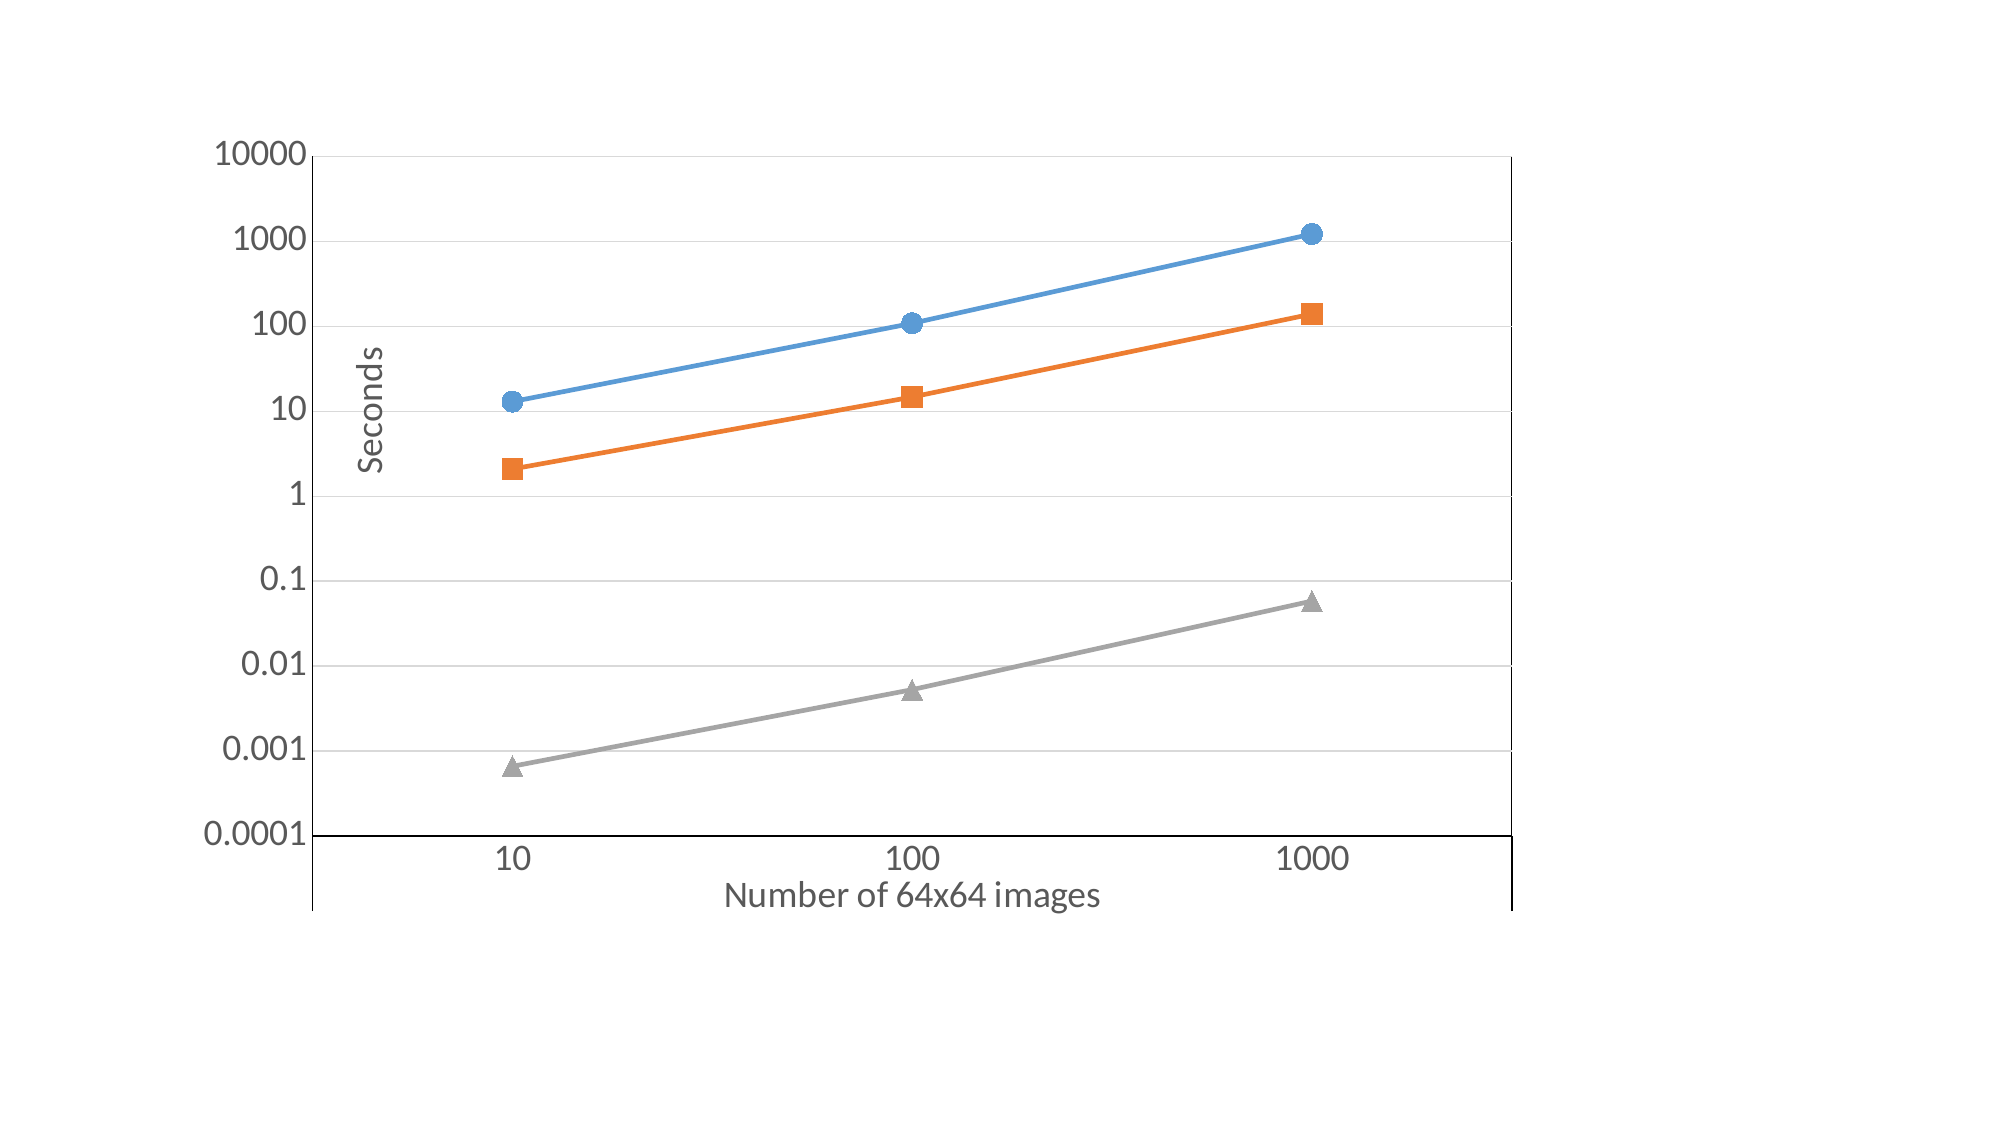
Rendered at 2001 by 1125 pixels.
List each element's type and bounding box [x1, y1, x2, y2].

chart [87, 121, 1541, 934]
